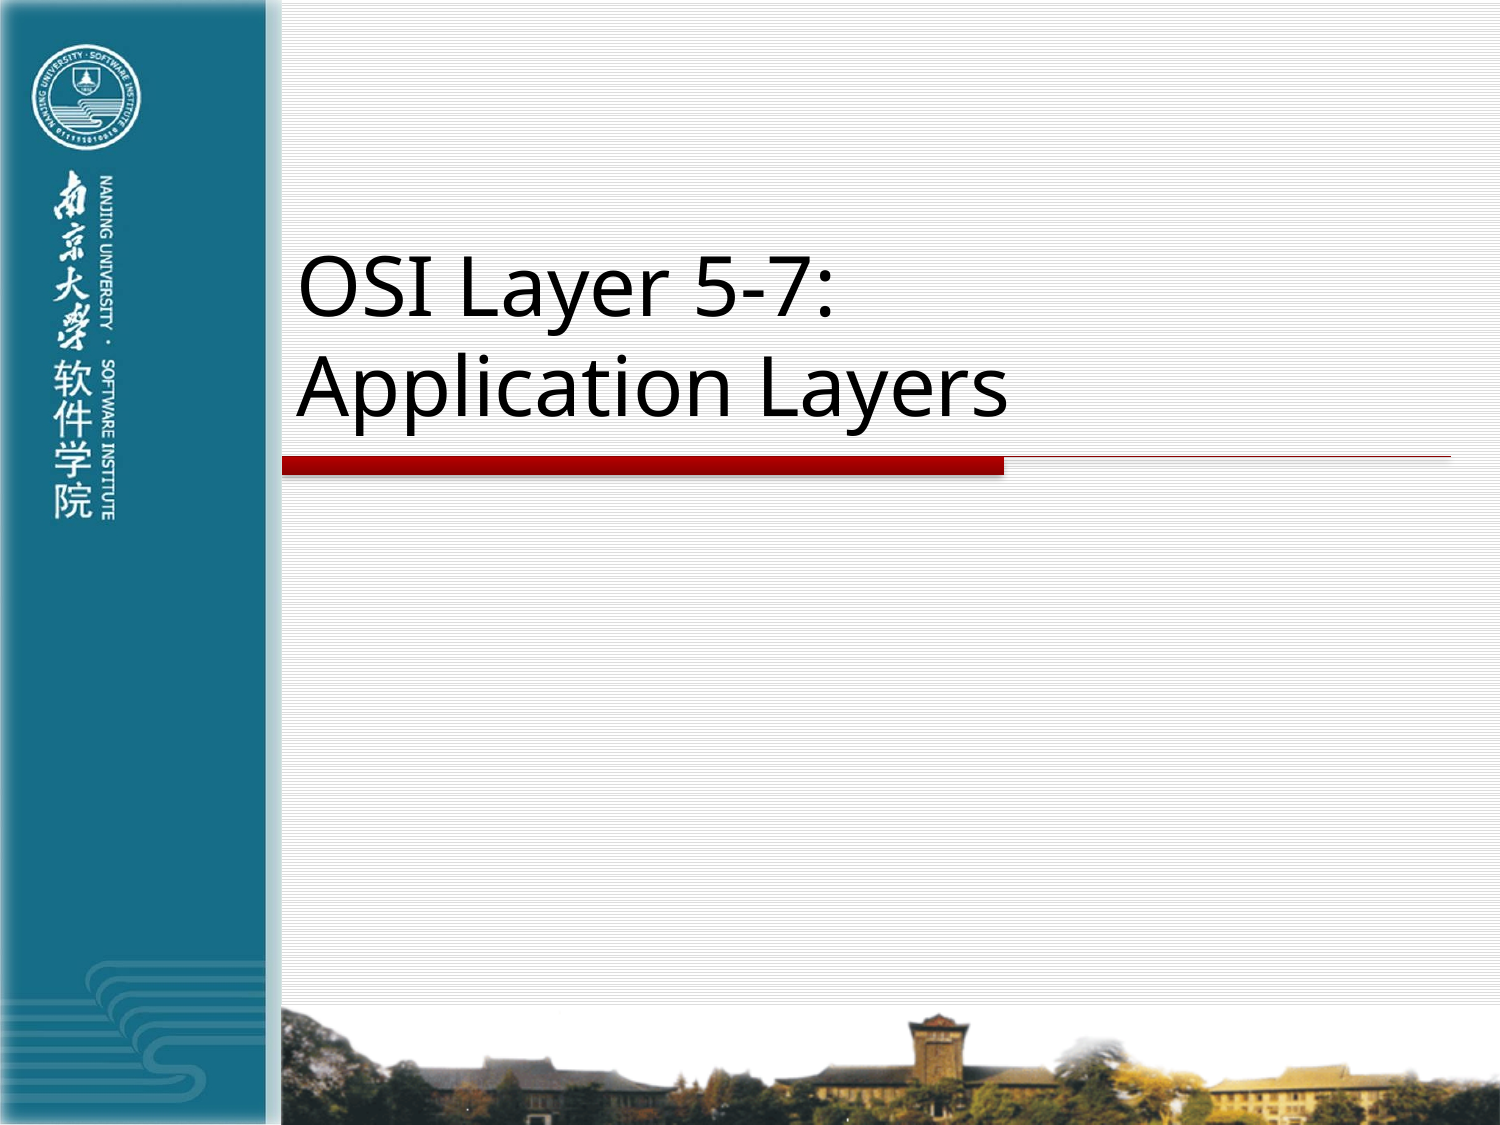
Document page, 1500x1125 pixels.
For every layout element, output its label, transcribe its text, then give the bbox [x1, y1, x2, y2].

picture [0, 0, 1500, 1125]
title OSI Layer 5-7: Application Layers [281, 199, 1353, 441]
